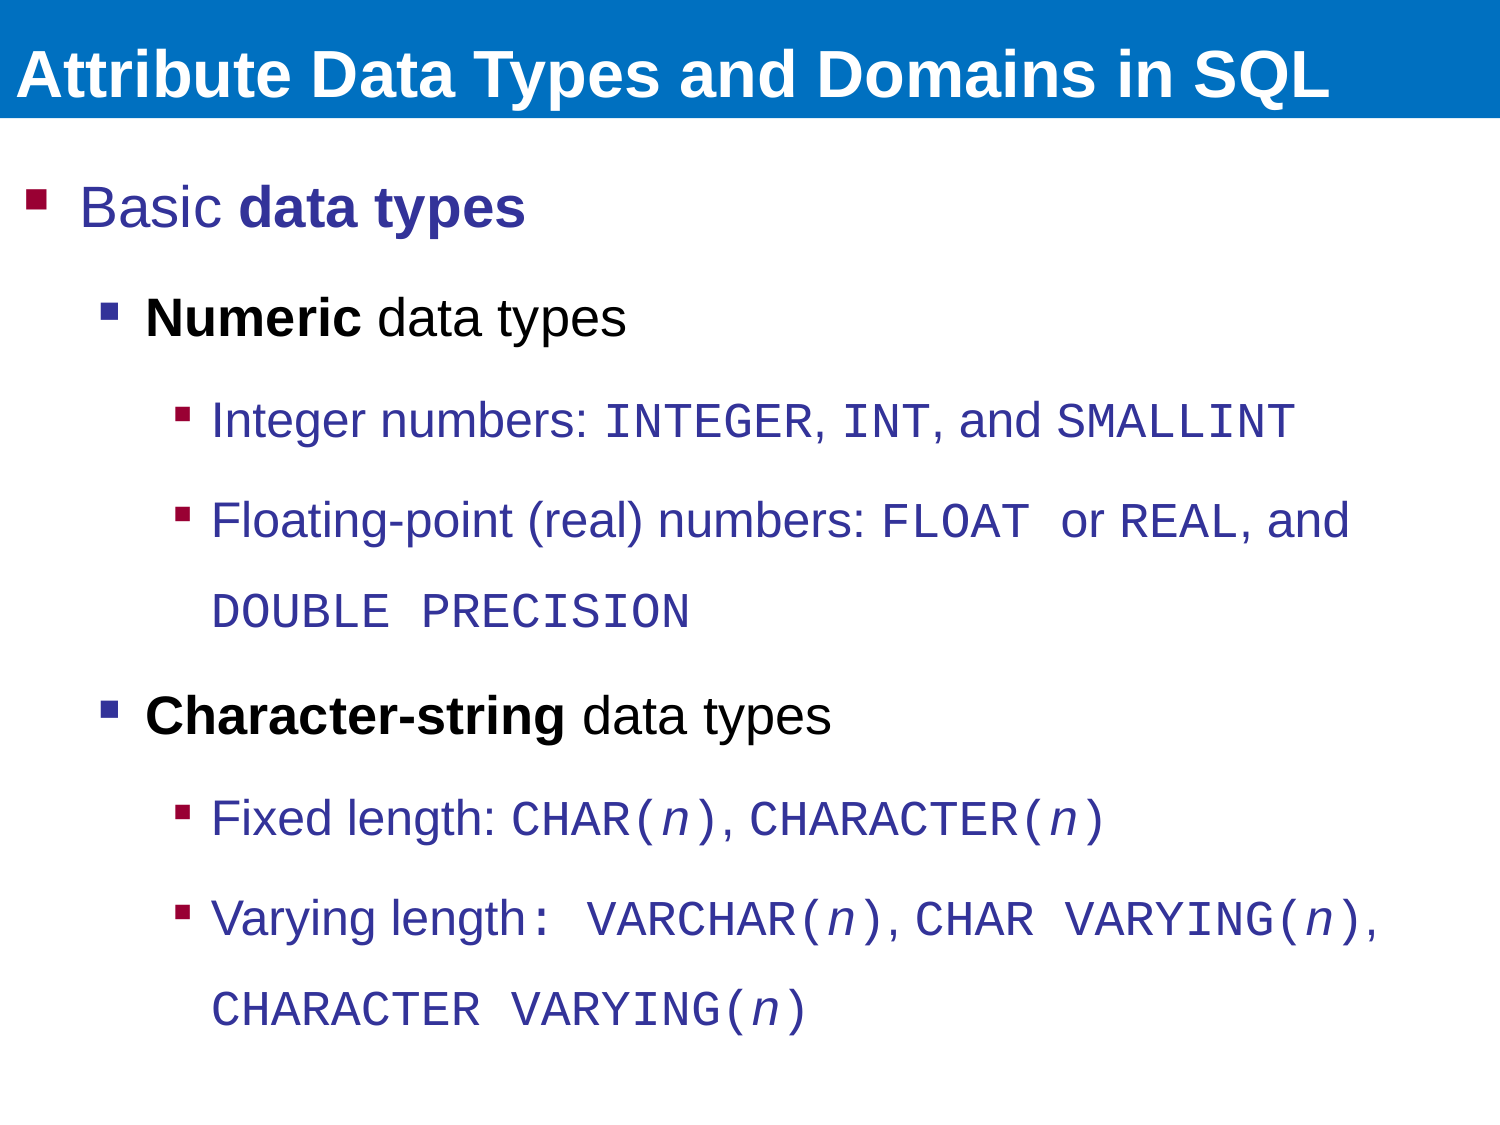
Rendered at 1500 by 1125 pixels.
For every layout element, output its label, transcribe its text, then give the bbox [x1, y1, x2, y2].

list Basic data types Numeric data types Integer numbers: INTEGER, INT, and SMALLINT Floating-point (real) numbers: FLOAT or REAL, and DOUBLE PRECISION Character-string data types Fixed length: CHAR(n), CHARACTER(n) Varying length: VARCHAR(n), CHAR VARYING(n), CHARACTER VARYING(n) [8, 126, 1492, 1113]
title Attribute Data Types and Domains in SQL [0, 0, 1500, 119]
